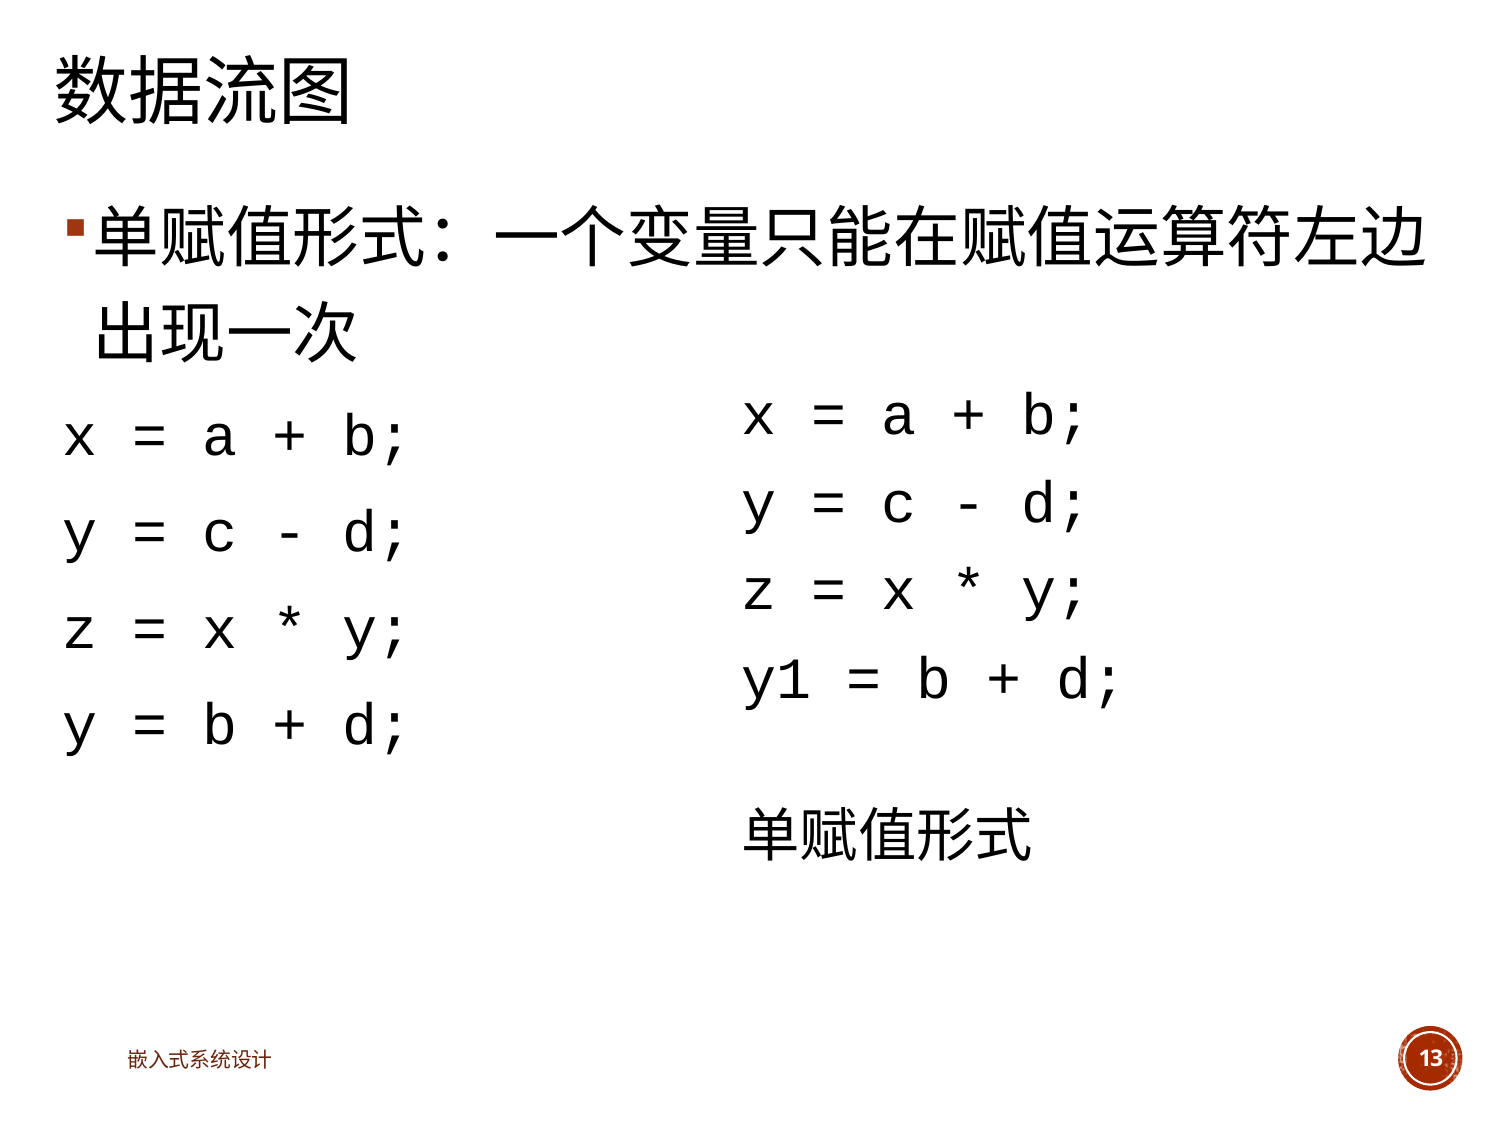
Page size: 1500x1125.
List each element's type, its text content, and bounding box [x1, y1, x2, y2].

footer 嵌入式系统设计 [112, 1028, 891, 1089]
slide_number 13 [1391, 1028, 1471, 1089]
list 单赋值形式：一个变量只能在赋值运算符左边出现一次 x = a + b; y = c - d; z = x * y; y = b + d; [47, 171, 1471, 1013]
list x = a + b; y = c - d; z = x * y; y1 = b + d; 单赋值形式 [726, 376, 1327, 1029]
title 数据流图 [38, 36, 1462, 154]
